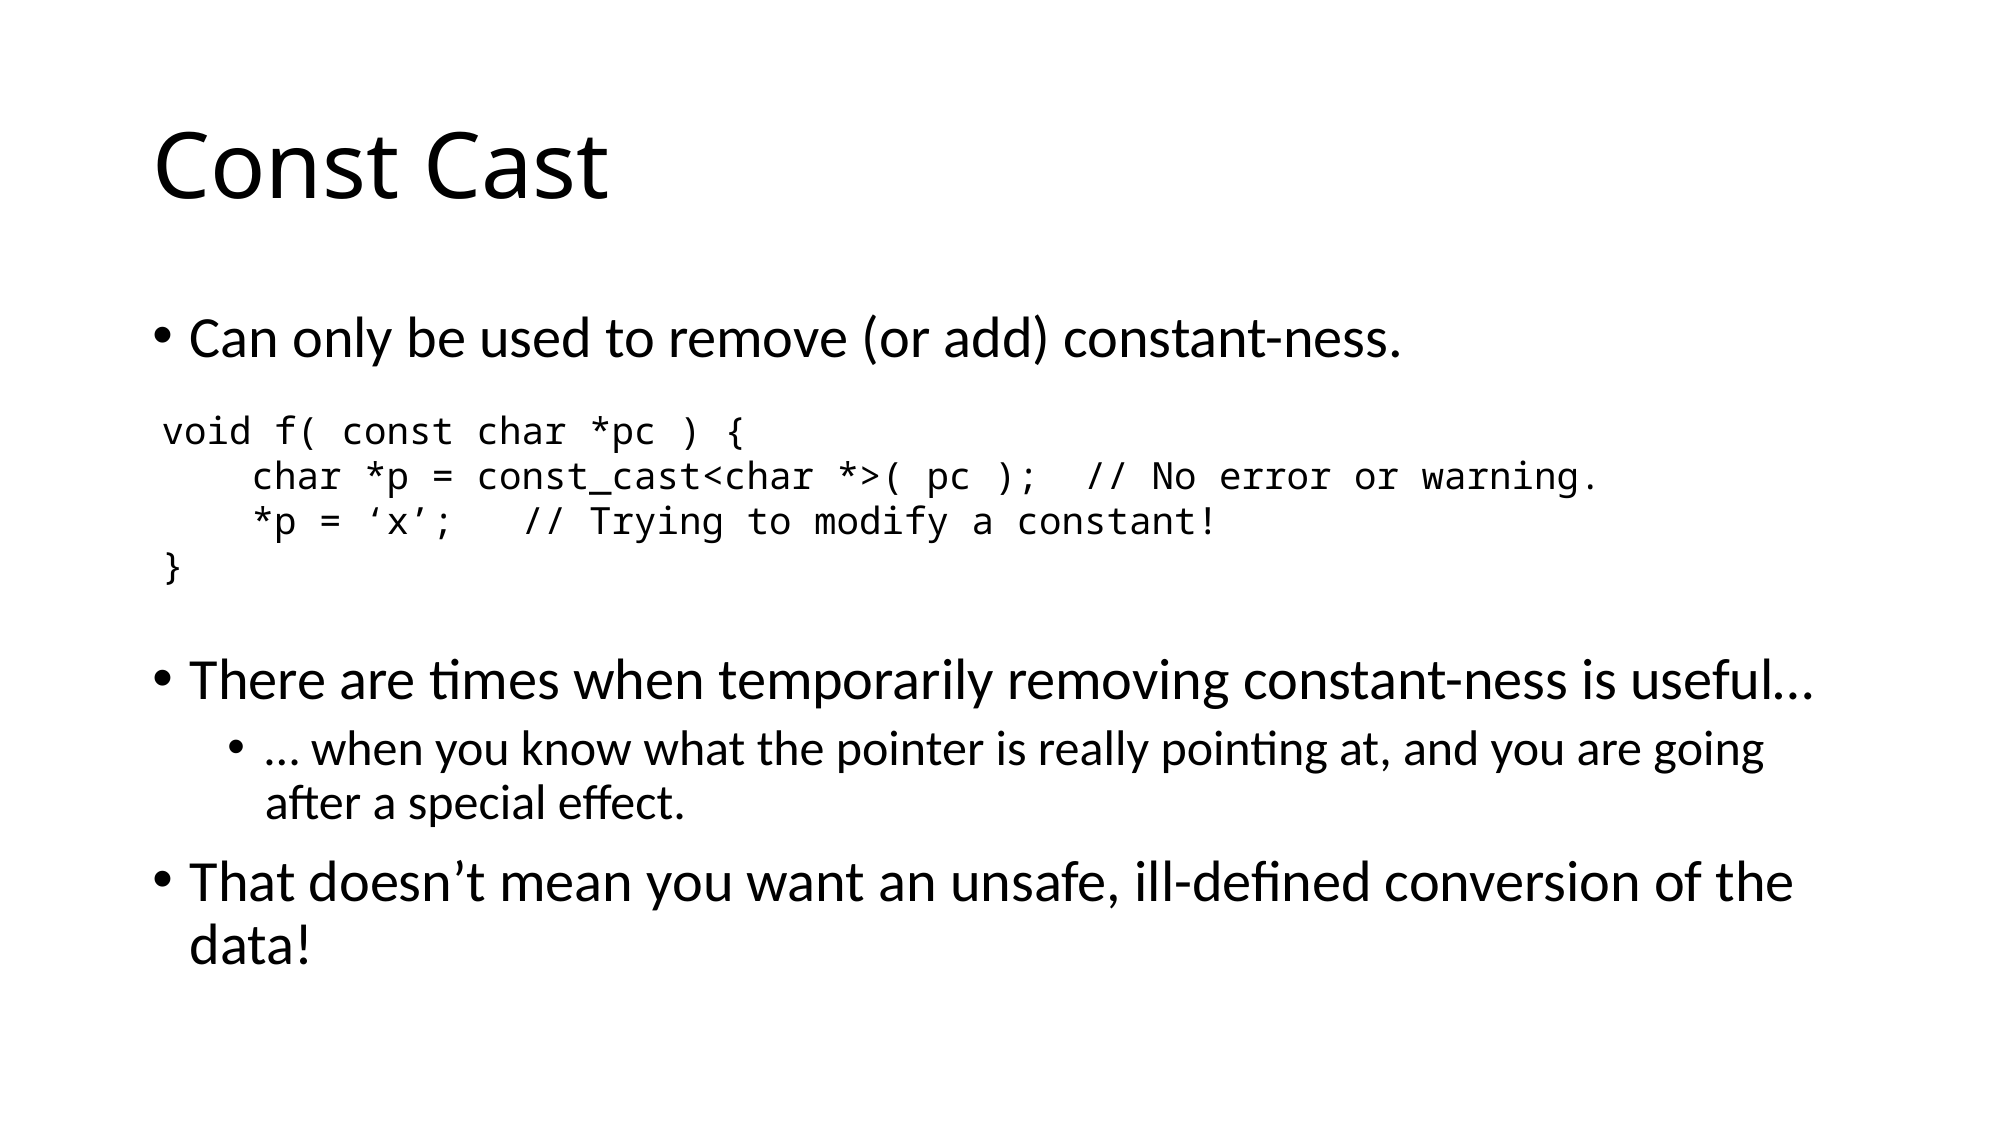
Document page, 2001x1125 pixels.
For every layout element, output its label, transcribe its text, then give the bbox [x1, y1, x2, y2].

list Can only be used to remove (or add) constant-ness. There are times when temporarily removing constant-ness is useful… … when you know what the pointer is really pointing at, and you are going after a special effect. That doesn’t mean you want an unsafe, ill-defined conversion of the data! [137, 299, 1863, 1014]
text_box void f( const char *pc ) { char *p = const_cast<char *>( pc ); // No error or warning. *p = ‘x’; // Trying to modify a constant! } [146, 399, 1617, 640]
title Const Cast [137, 59, 1863, 278]
